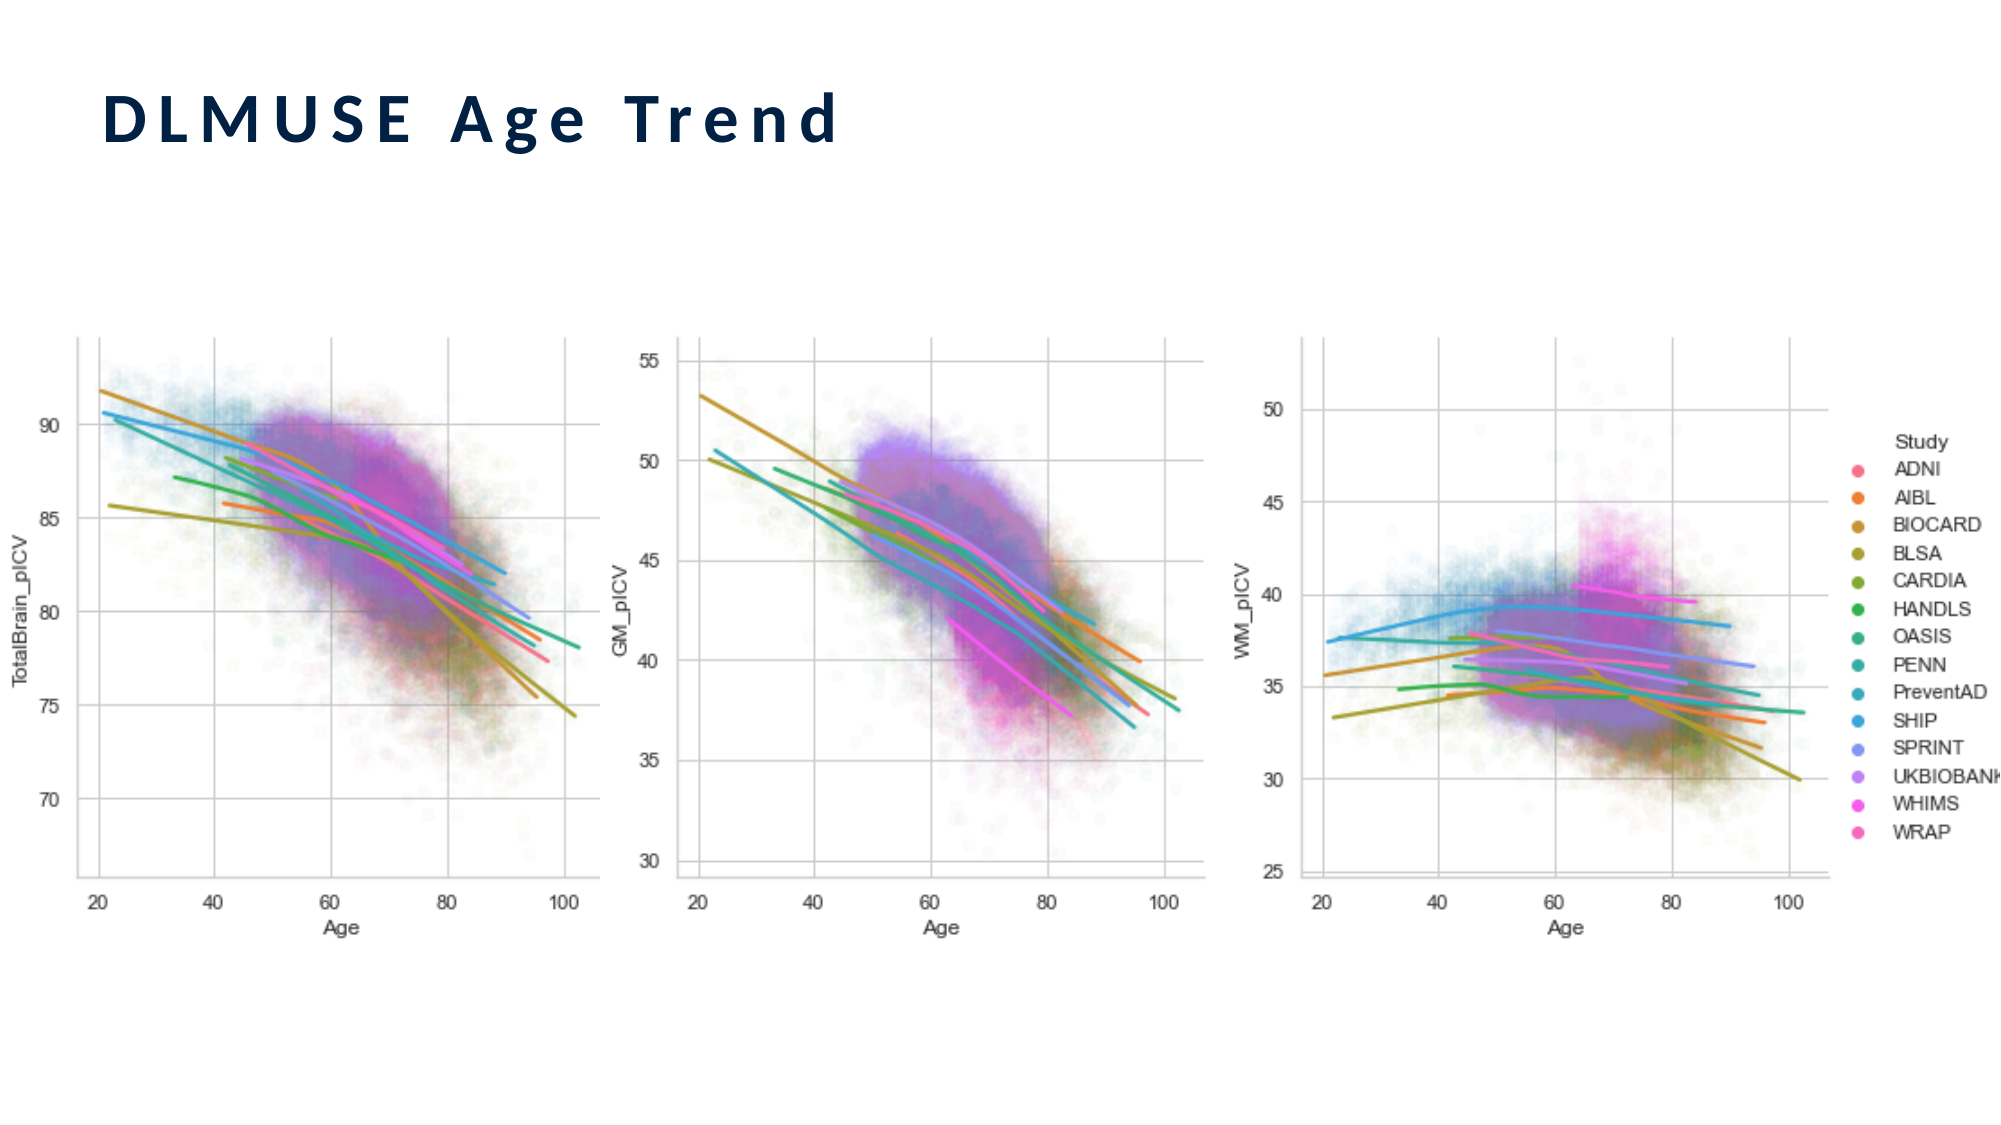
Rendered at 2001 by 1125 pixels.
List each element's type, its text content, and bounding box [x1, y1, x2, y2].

text_box DLMUSE Age Trend [100, 69, 1882, 157]
picture [0, 324, 2000, 951]
